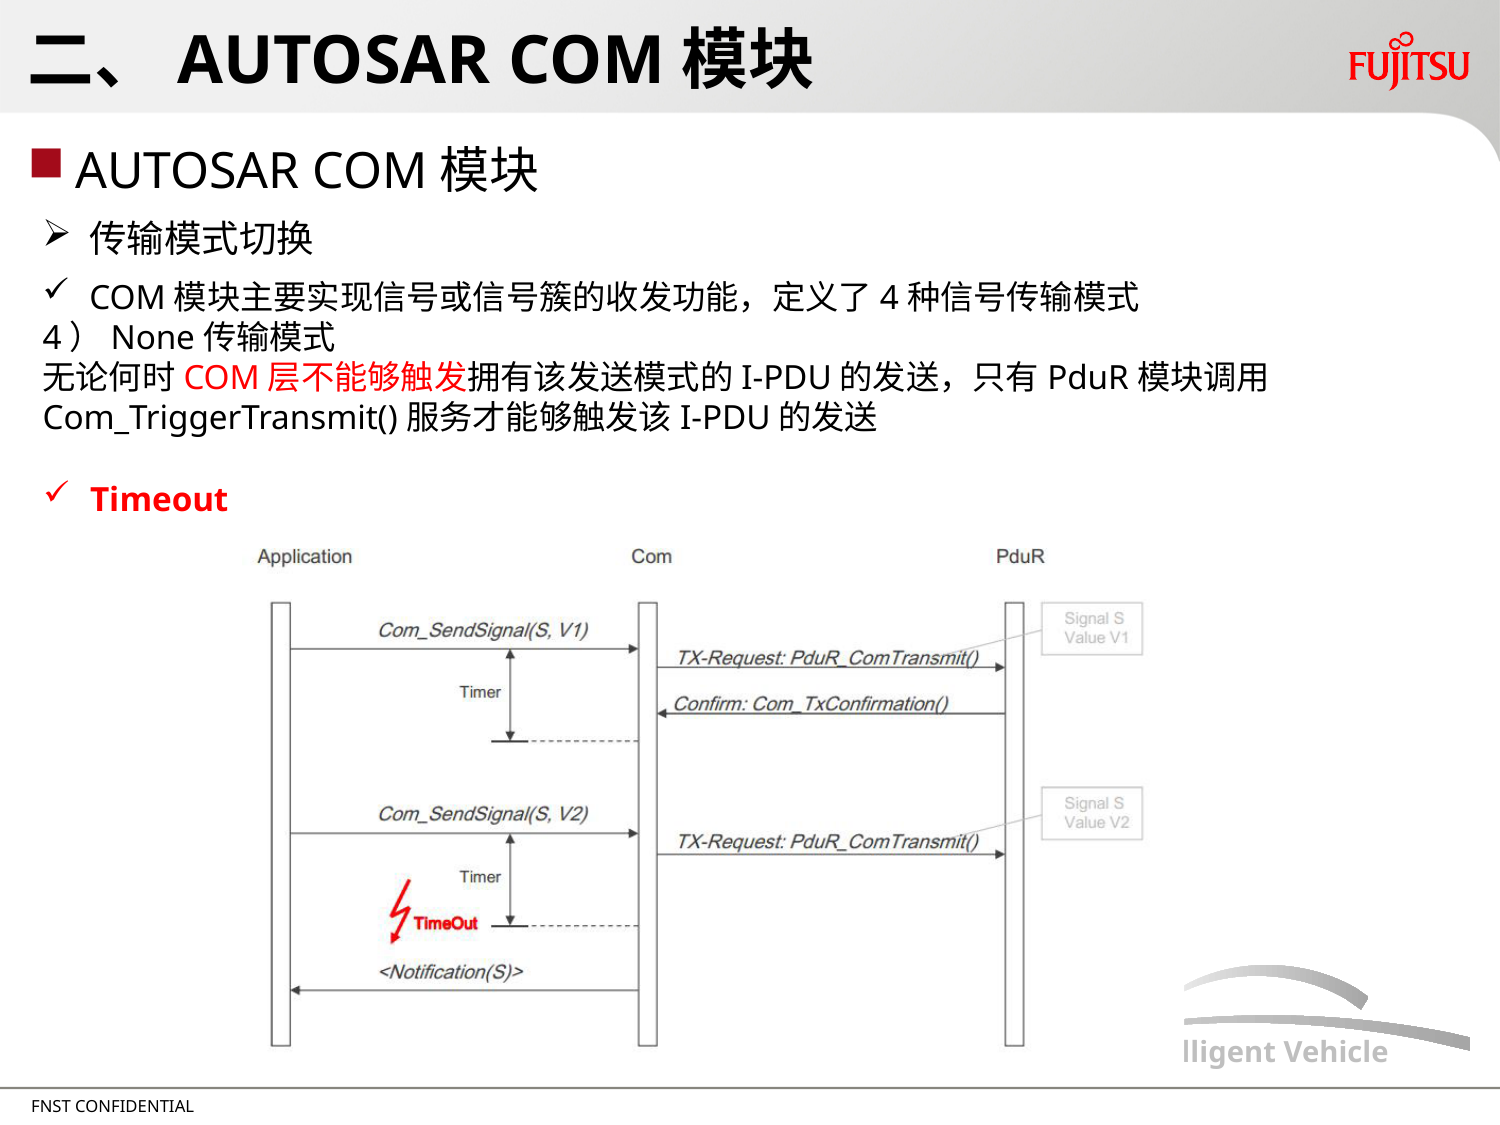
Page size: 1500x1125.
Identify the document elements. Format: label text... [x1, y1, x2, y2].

list AUTOSAR COM模块 [27, 142, 1469, 208]
text_box COM模块主要实现信号或信号簇的收发功能，定义了4种信号传输模式 4）None传输模式 无论何时COM层不能够触发拥有该发送模式的I-PDU的发送，只有PduR模块调用Com_TriggerTransmit()服务才能够触发该I-PDU的发送 [27, 268, 1469, 483]
title 二、AUTOSAR COM模块 [27, 0, 1317, 114]
picture [241, 531, 1185, 1078]
text_box 传输模式切换 [27, 208, 1473, 268]
picture [0, 0, 1500, 176]
text_box Timeout [28, 471, 1317, 526]
